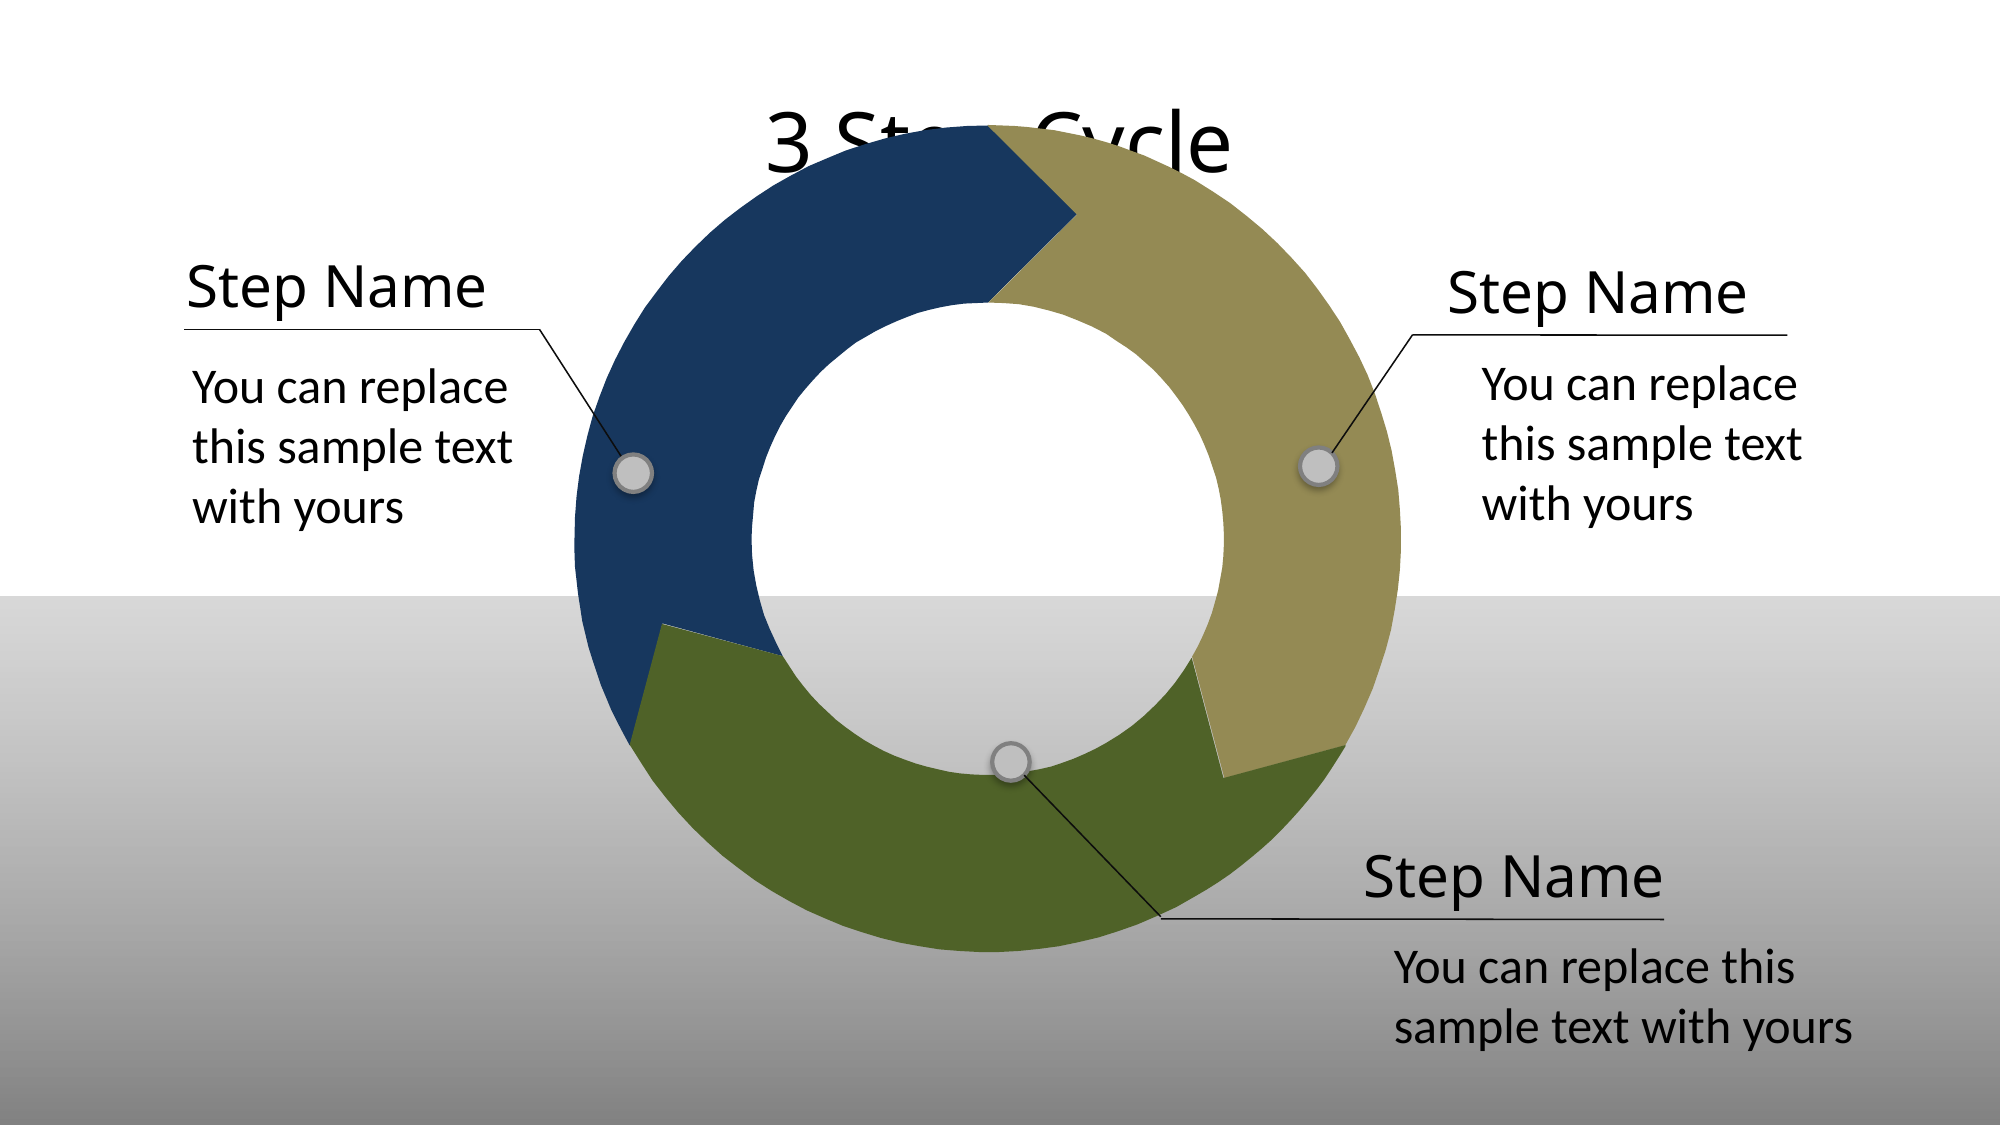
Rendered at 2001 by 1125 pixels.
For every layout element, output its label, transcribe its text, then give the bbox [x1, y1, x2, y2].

title 3 Step Cycle [99, 45, 1900, 233]
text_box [177, 241, 653, 544]
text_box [991, 742, 1883, 1064]
text_box [0, 594, 2000, 1125]
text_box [1299, 247, 1843, 540]
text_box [574, 124, 1402, 953]
